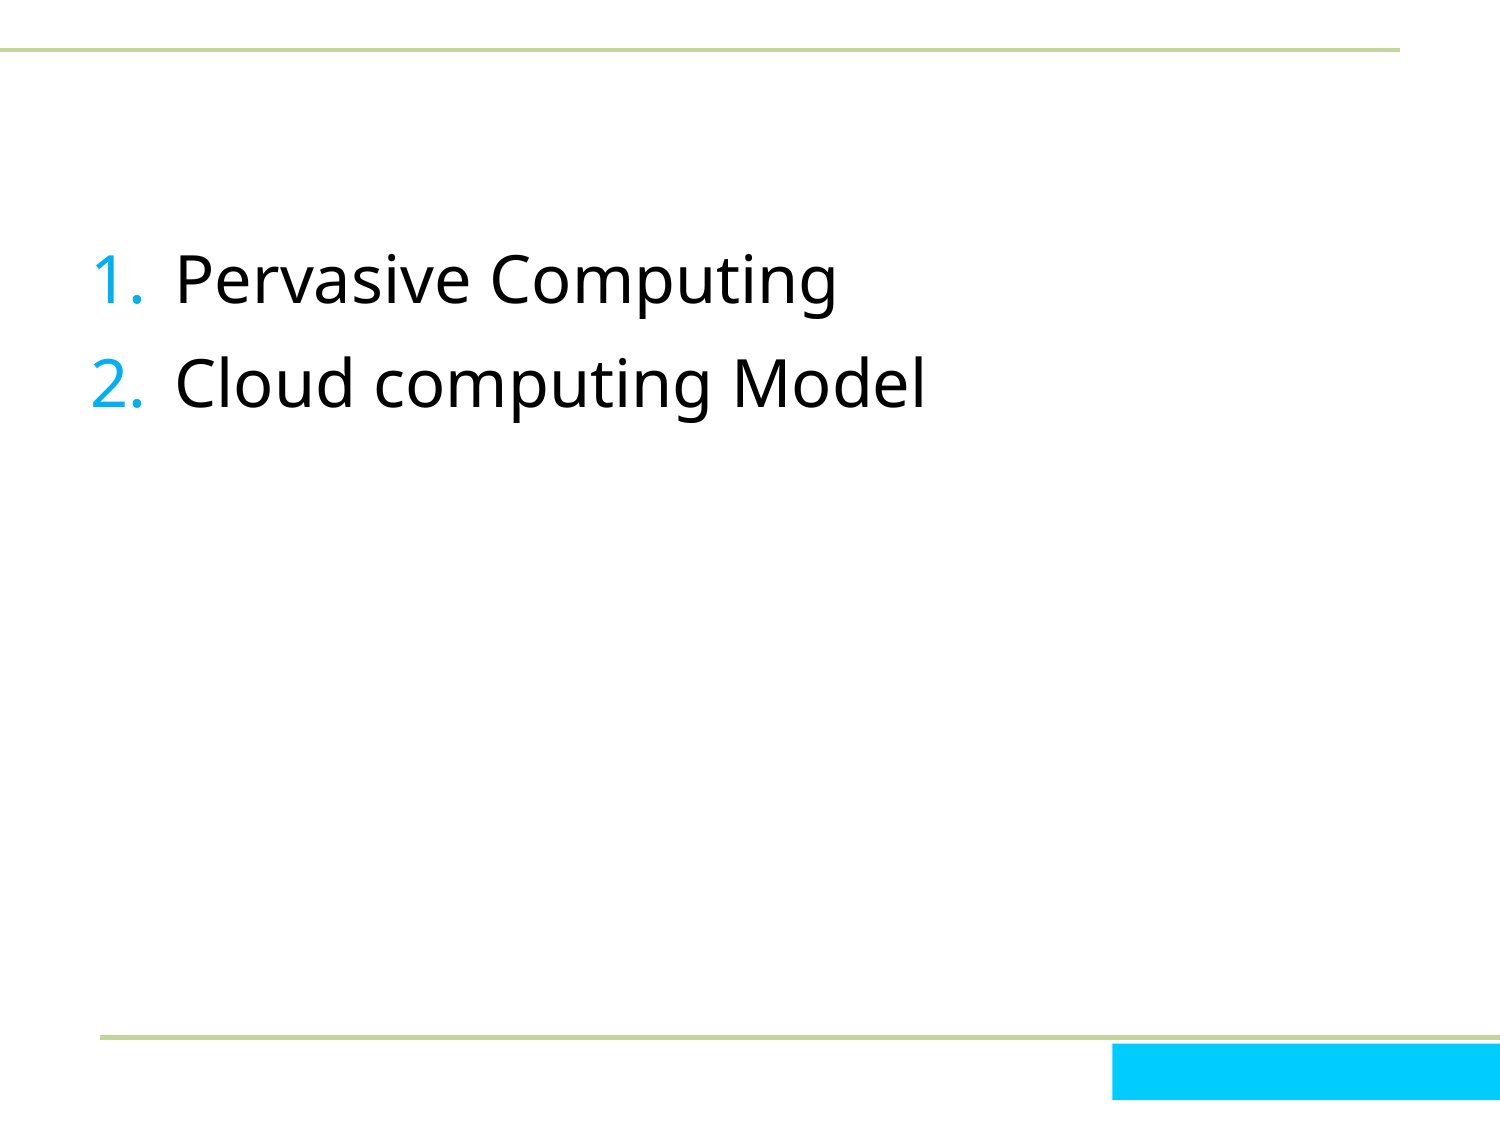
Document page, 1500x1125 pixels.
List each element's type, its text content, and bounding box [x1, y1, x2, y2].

list Pervasive Computing Cloud computing Model [75, 224, 1425, 1005]
